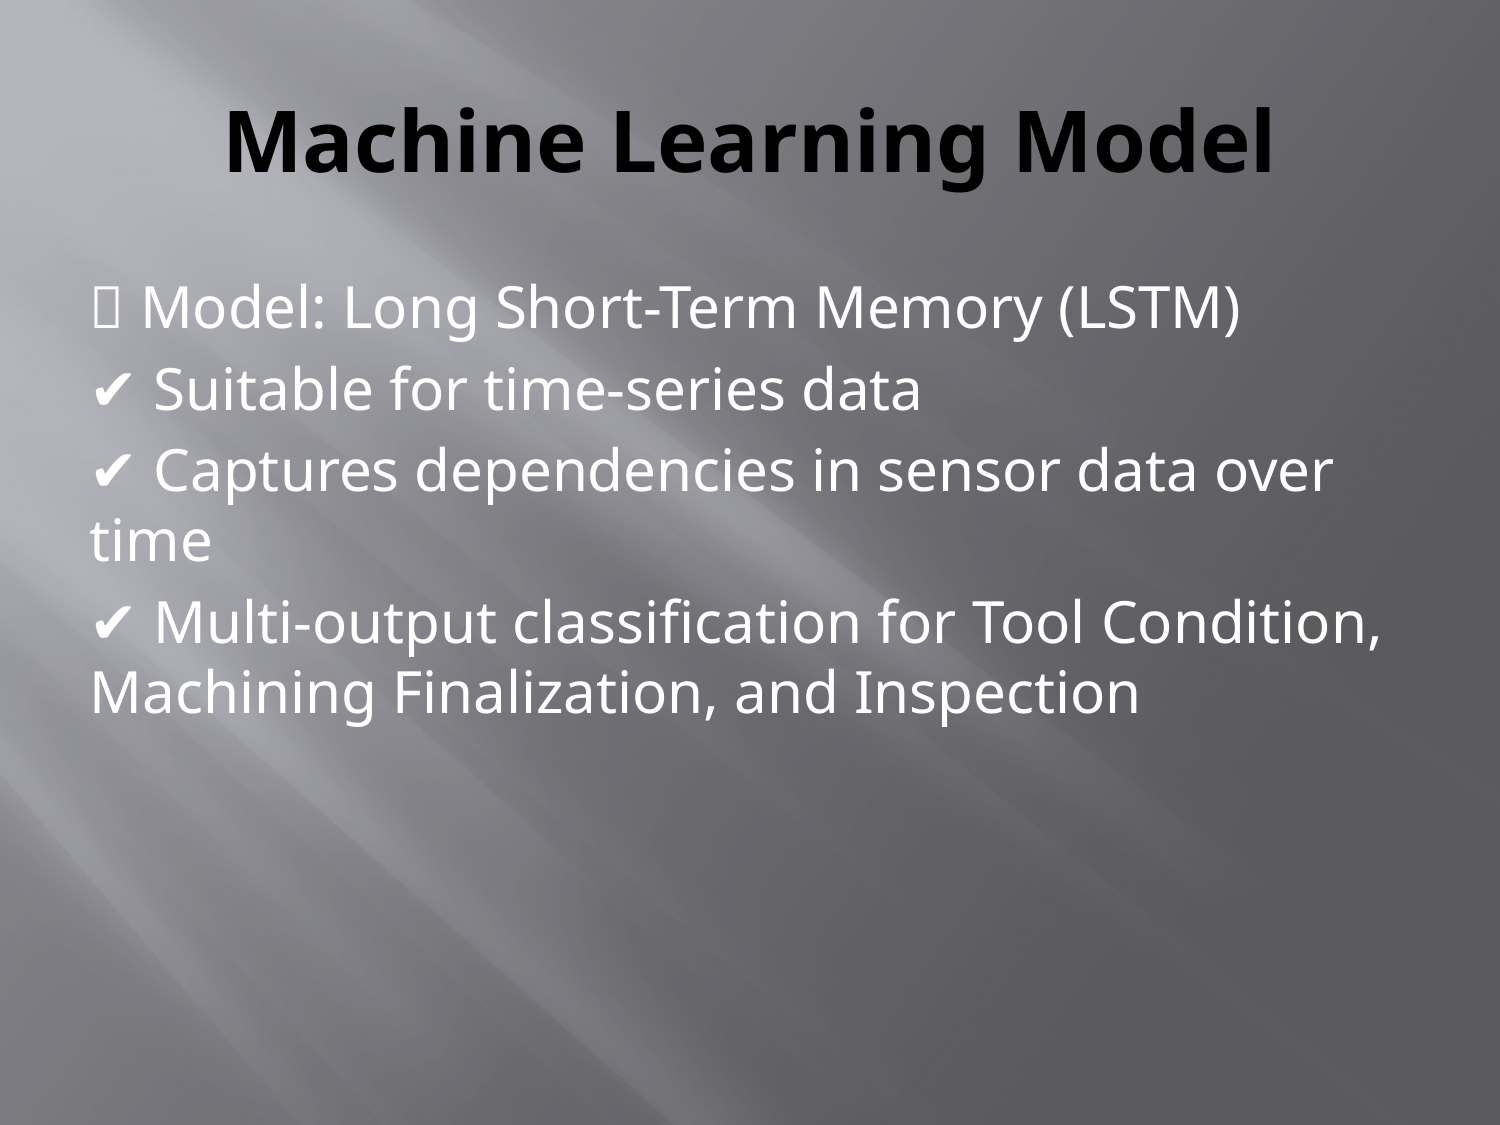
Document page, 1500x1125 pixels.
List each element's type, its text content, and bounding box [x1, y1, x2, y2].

title Machine Learning Model [75, 45, 1425, 233]
list 🧠 Model: Long Short-Term Memory (LSTM) ✔ Suitable for time-series data ✔ Captures dependencies in sensor data over time ✔ Multi-output classification for Tool Condition, Machining Finalization, and Inspection [75, 262, 1425, 1035]
